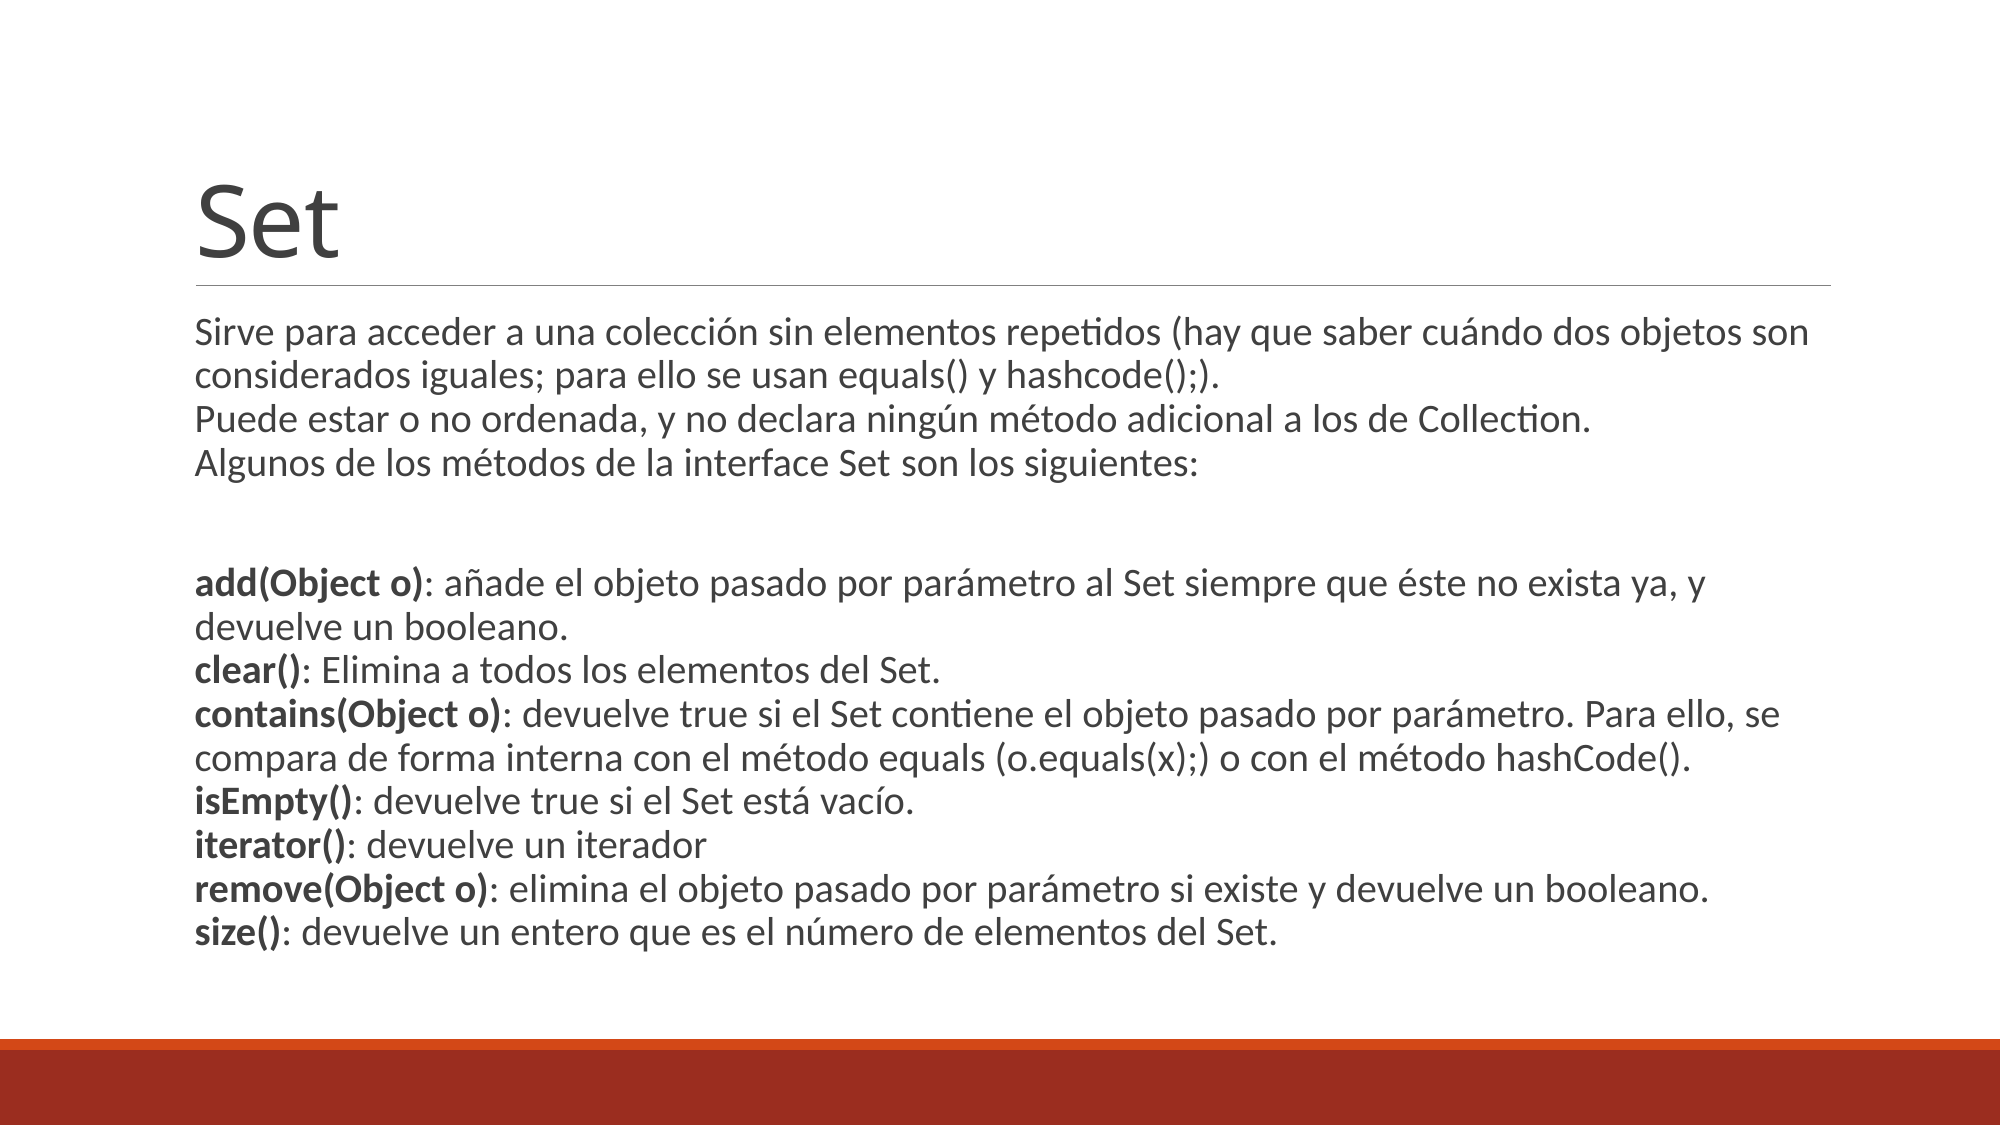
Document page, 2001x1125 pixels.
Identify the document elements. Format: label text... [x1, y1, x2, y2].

list Sirve para acceder a una colección sin elementos repetidos (hay que saber cuándo dos objetos son considerados iguales; para ello se usan equals() y hashcode();). Puede estar o no ordenada, y no declara ningún método adicional a los de Collection. Algunos de los métodos de la interface Set son los siguientes: add(Object o): añade el objeto pasado por parámetro al Set siempre que éste no exista ya, y devuelve un booleano. clear(): Elimina a todos los elementos del Set. contains(Object o): devuelve true si el Set contiene el objeto pasado por parámetro. Para ello, se compara de forma interna con el método equals (o.equals(x);) o con el método hashCode(). isEmpty(): devuelve true si el Set está vacío. iterator(): devuelve un iterador remove(Object o): elimina el objeto pasado por parámetro si existe y devuelve un booleano. size(): devuelve un entero que es el número de elementos del Set. [180, 302, 1830, 963]
title Set [180, 47, 1830, 285]
